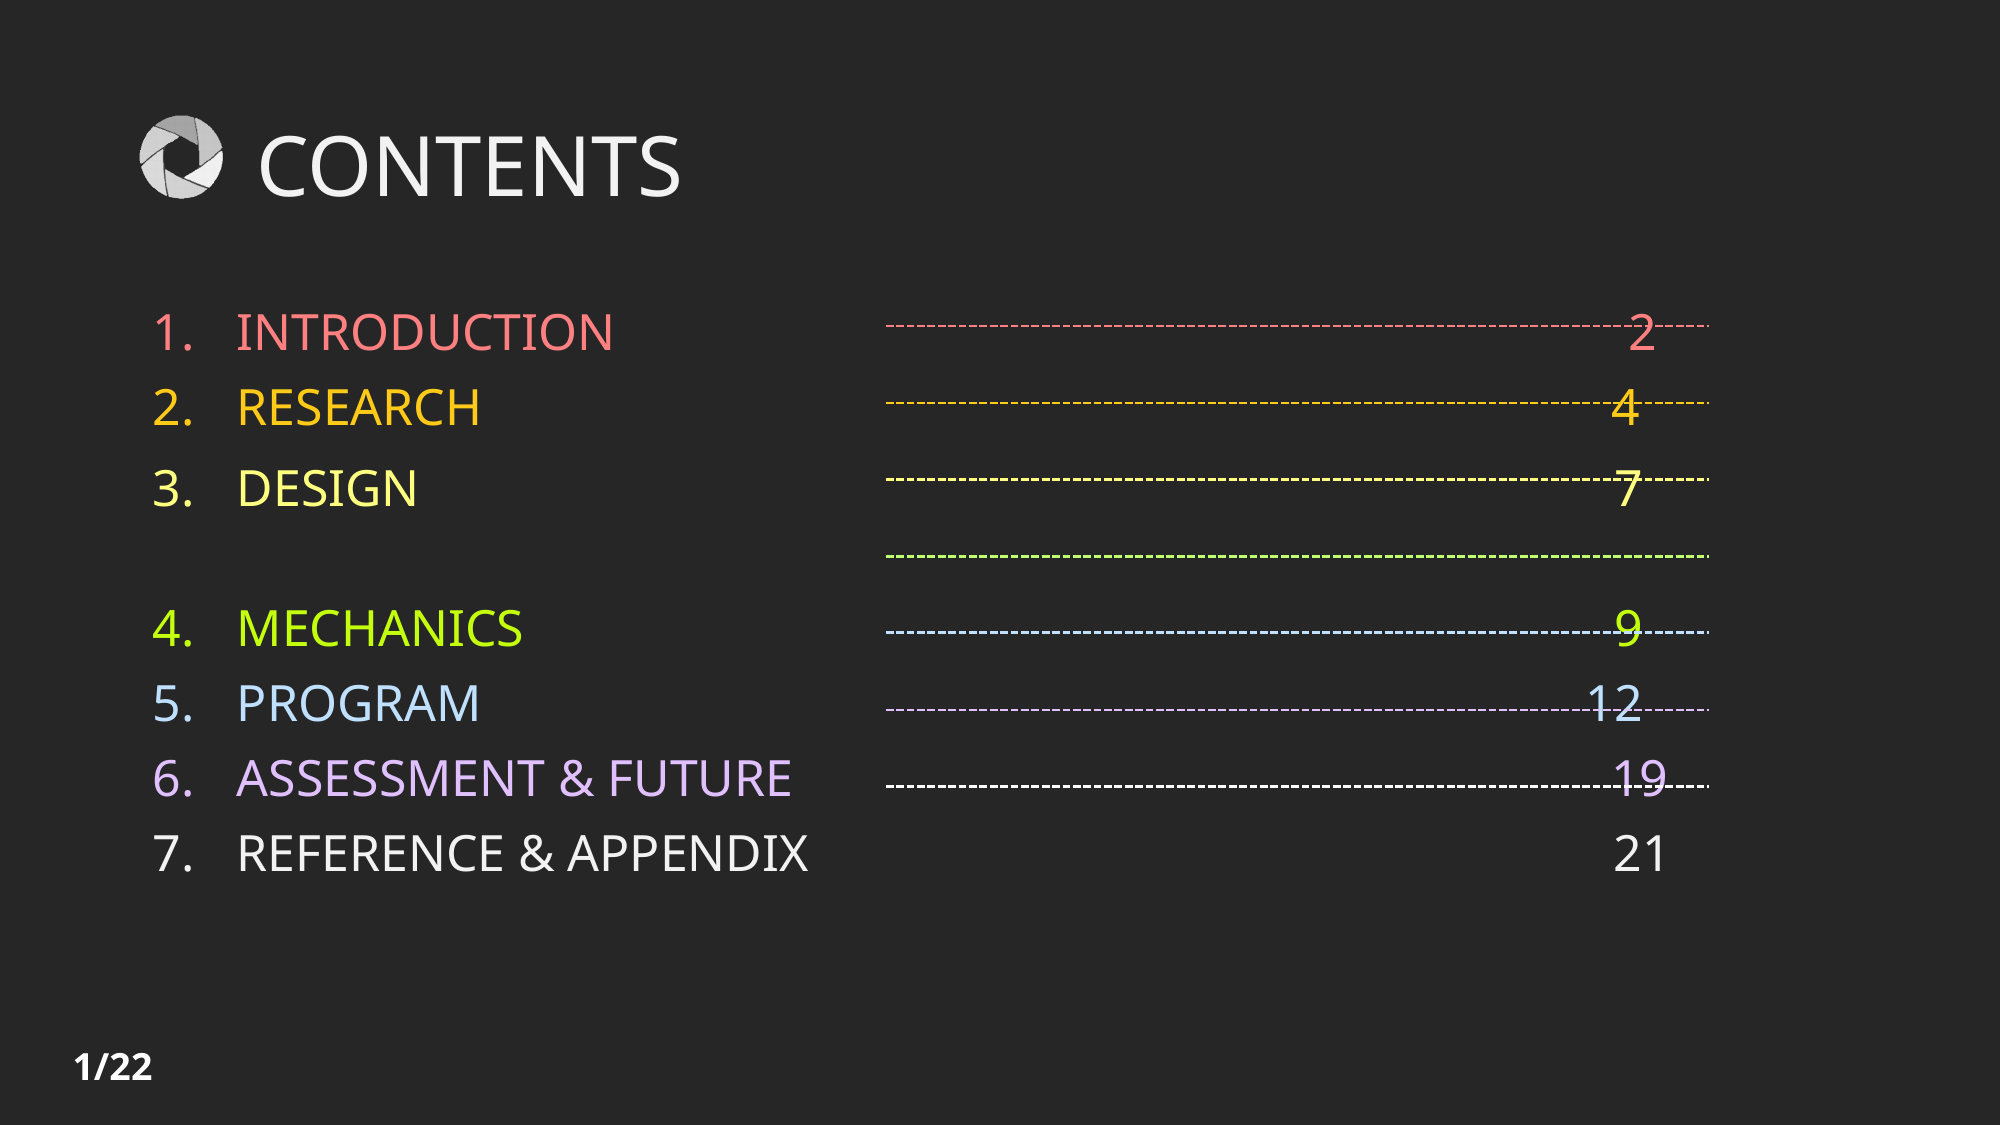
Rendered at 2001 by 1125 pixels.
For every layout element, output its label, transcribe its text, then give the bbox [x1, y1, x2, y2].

text_box 1/22 [57, 1035, 168, 1096]
picture [137, 105, 224, 207]
list INTRODUCTION 2 RESEARCH 4 DESIGN 7 MECHANICS 9 PROGRAM 12 ASSESSMENT & FUTURE 19 REFERENCE & APPENDIX 21 [137, 299, 1863, 1014]
title CONTENTS [137, 51, 1863, 269]
